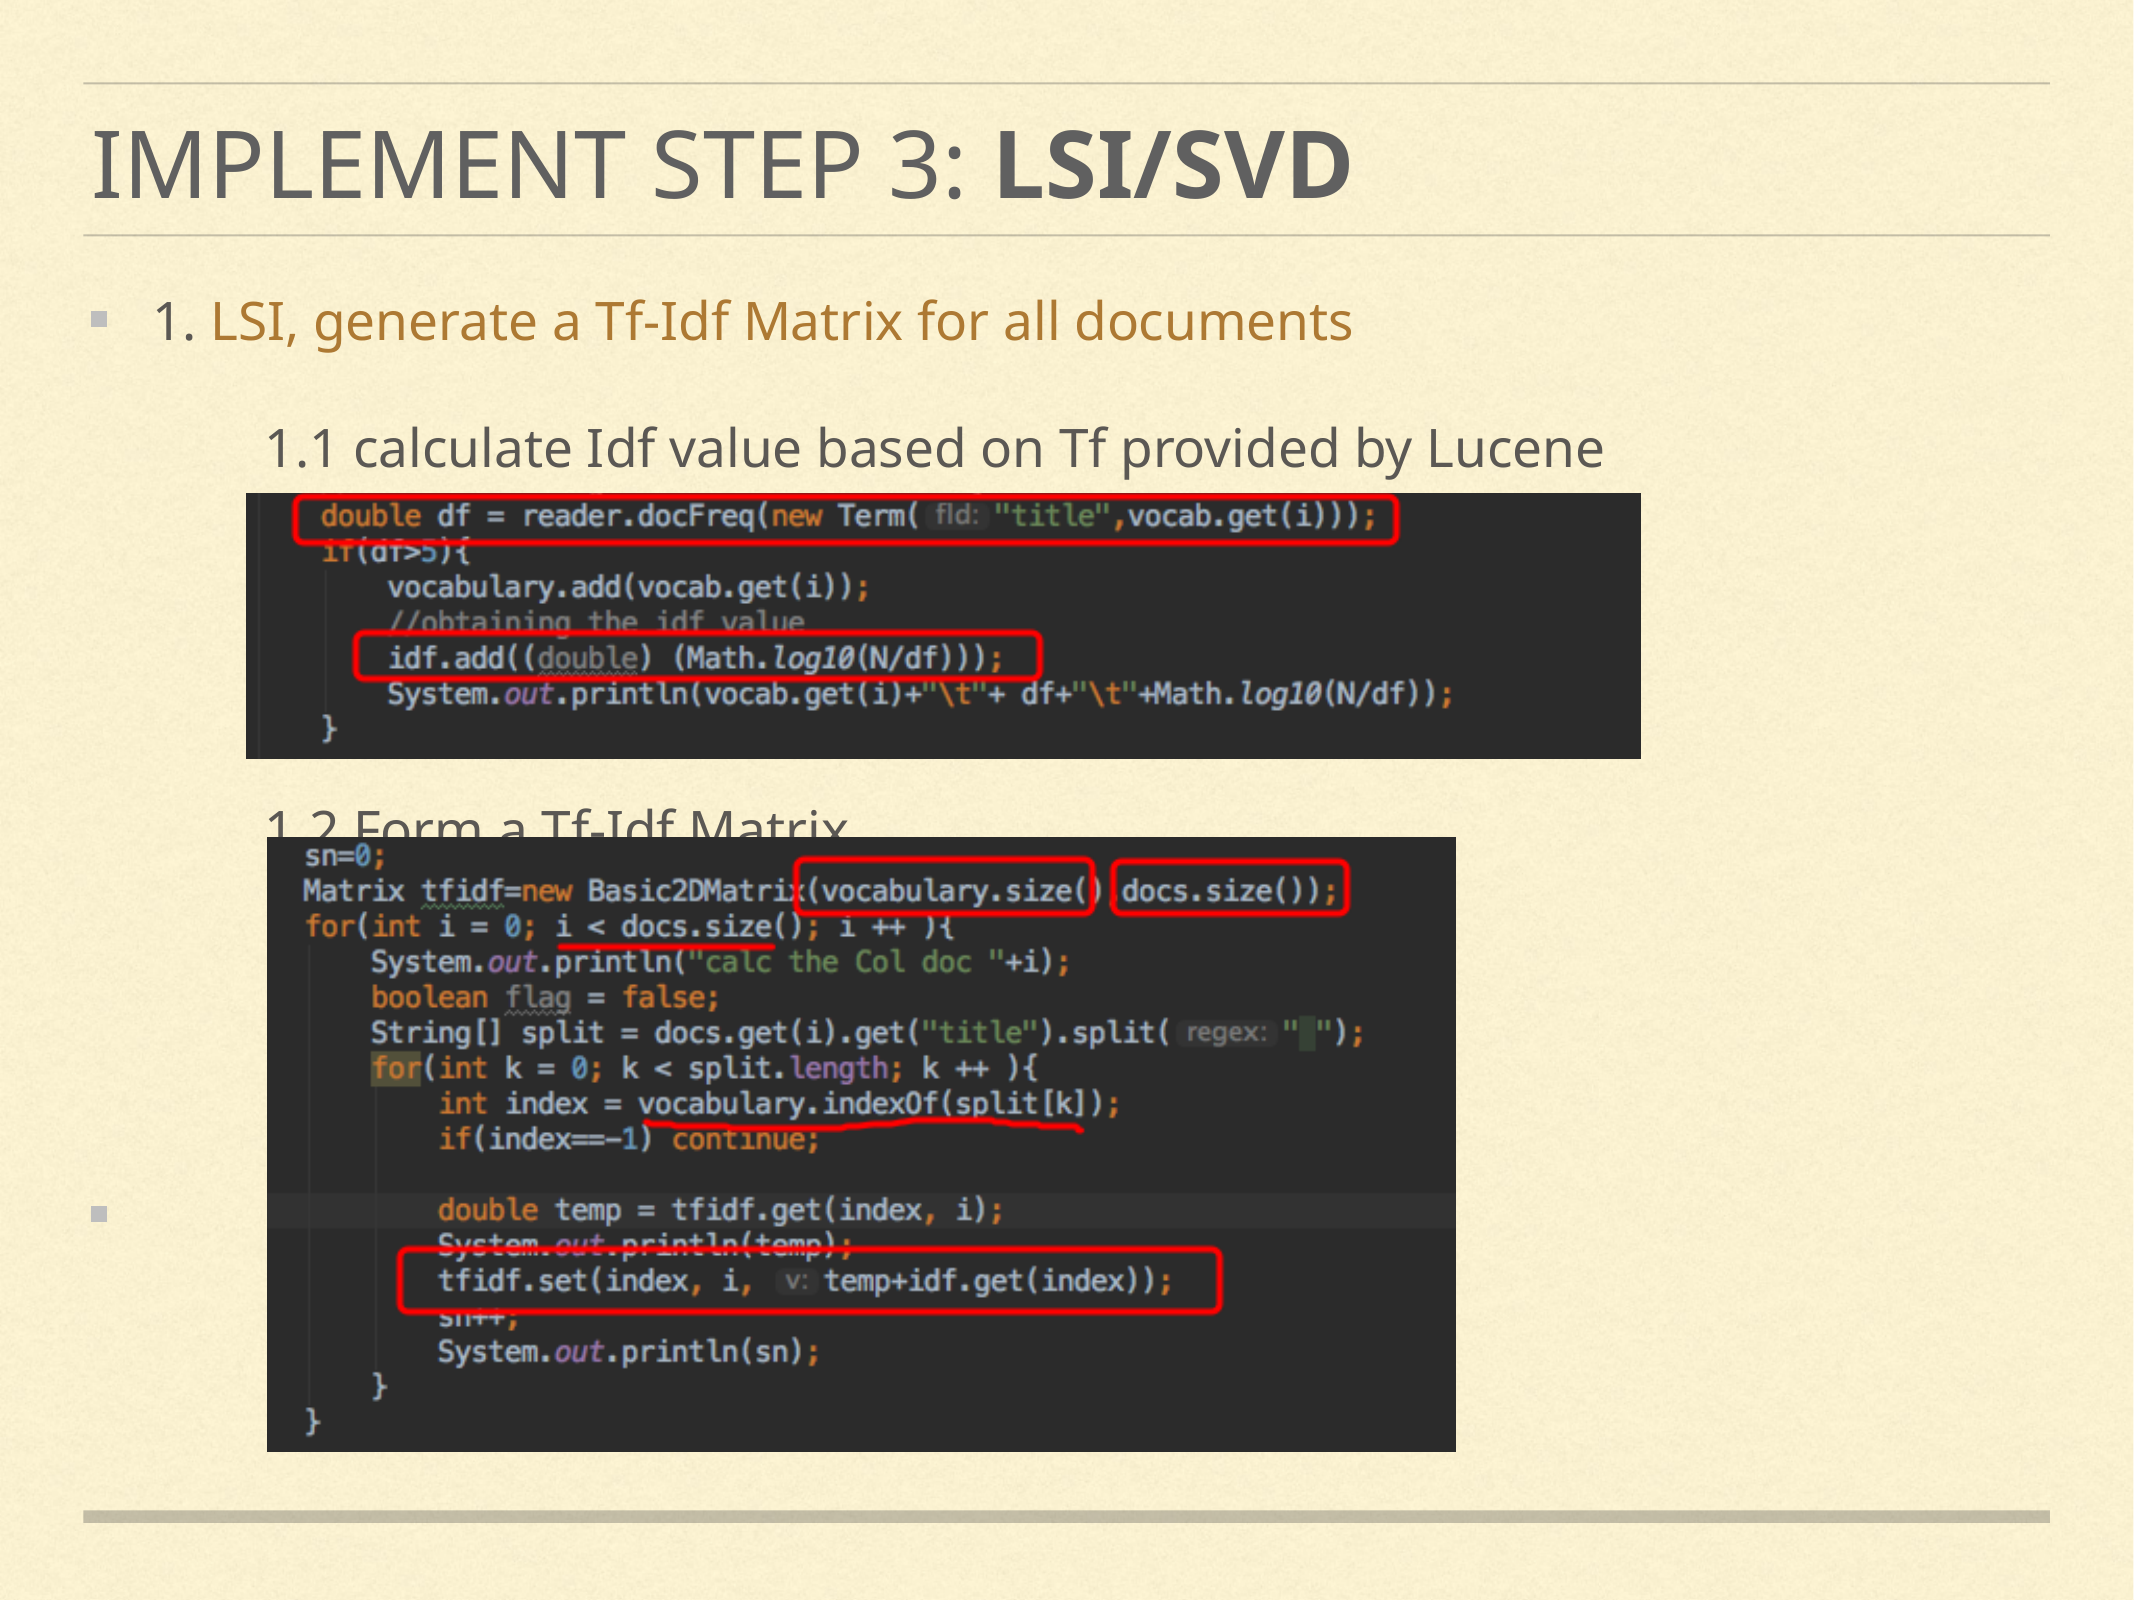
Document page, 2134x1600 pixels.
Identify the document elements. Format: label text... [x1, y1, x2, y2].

picture [0, 0, 2134, 1600]
title IMPLEMENT STEP 3: lsi/svd [82, 97, 2051, 239]
list 1. LSI, generate a Tf-Idf Matrix for all documents 1.1 calculate Idf value based on Tf provided by Lucene 1.2 Form a Tf-Idf Matrix [82, 272, 2051, 1453]
